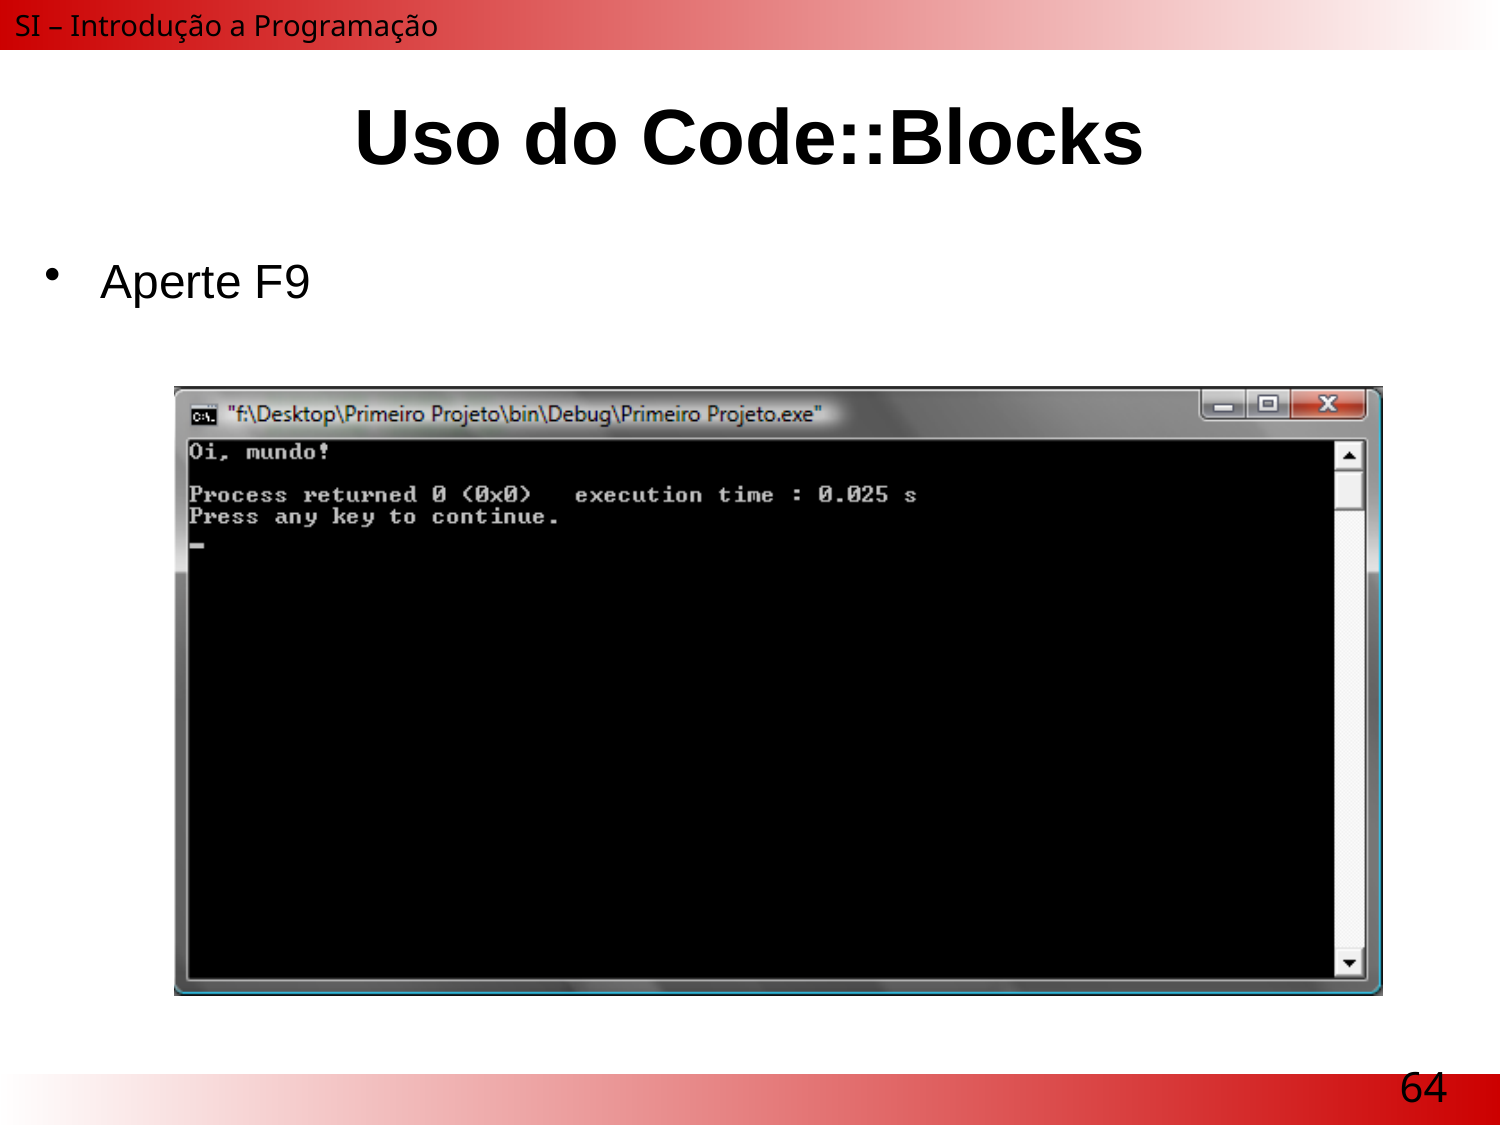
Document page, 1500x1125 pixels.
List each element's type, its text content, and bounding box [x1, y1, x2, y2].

title Uso do Code::Blocks [0, 77, 1500, 188]
picture [174, 386, 1384, 997]
list Aperte F9 [29, 243, 1460, 1063]
slide_number 64 [1337, 1053, 1463, 1114]
